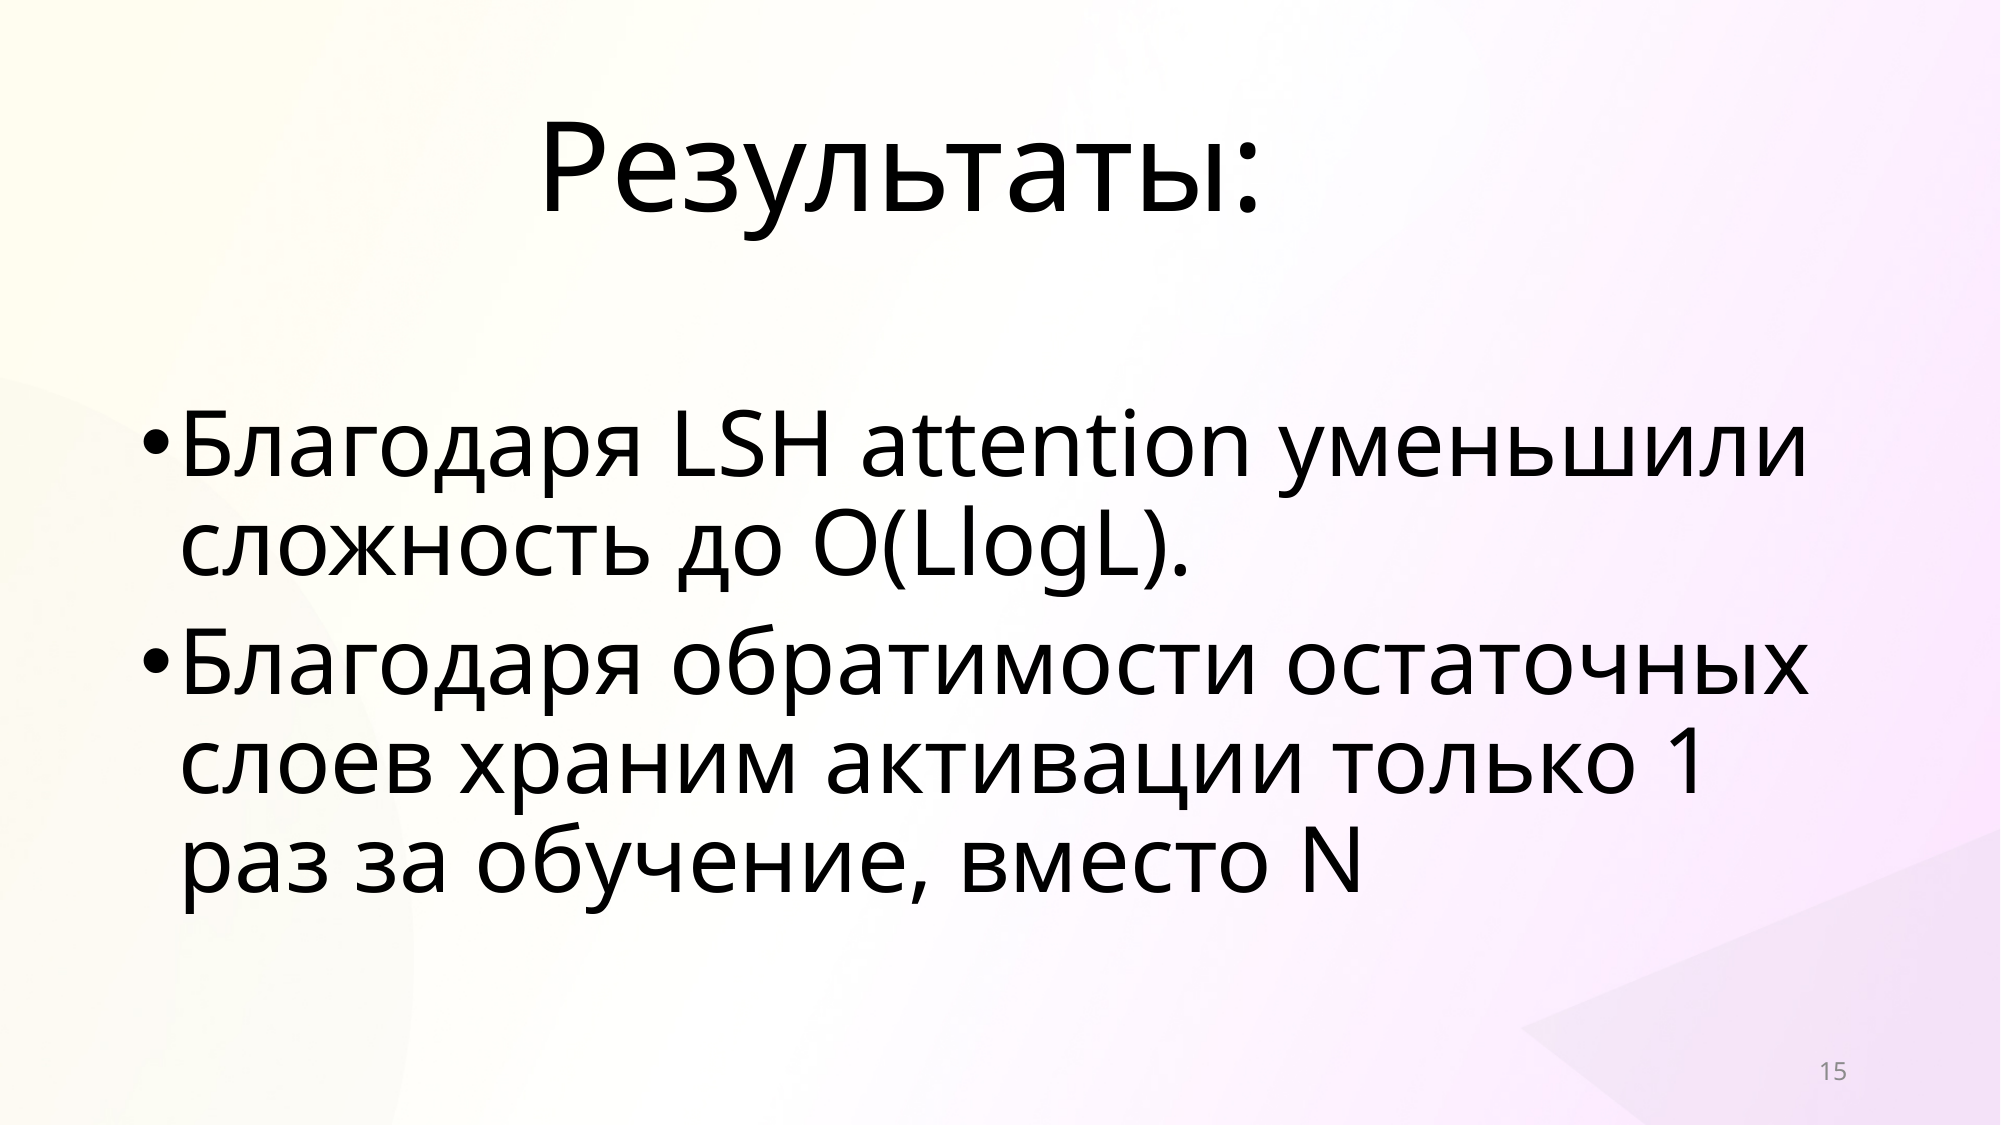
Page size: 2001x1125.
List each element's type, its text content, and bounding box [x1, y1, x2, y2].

title Результаты: [520, 69, 1322, 274]
slide_number 15 [1412, 1042, 1863, 1103]
list Благодаря LSH attention уменьшили сложность до O(LlogL). Благодаря обратимости остаточных слоев храним активации только 1 раз за обучение, вместо N [125, 389, 1834, 998]
picture [0, 0, 2001, 1125]
